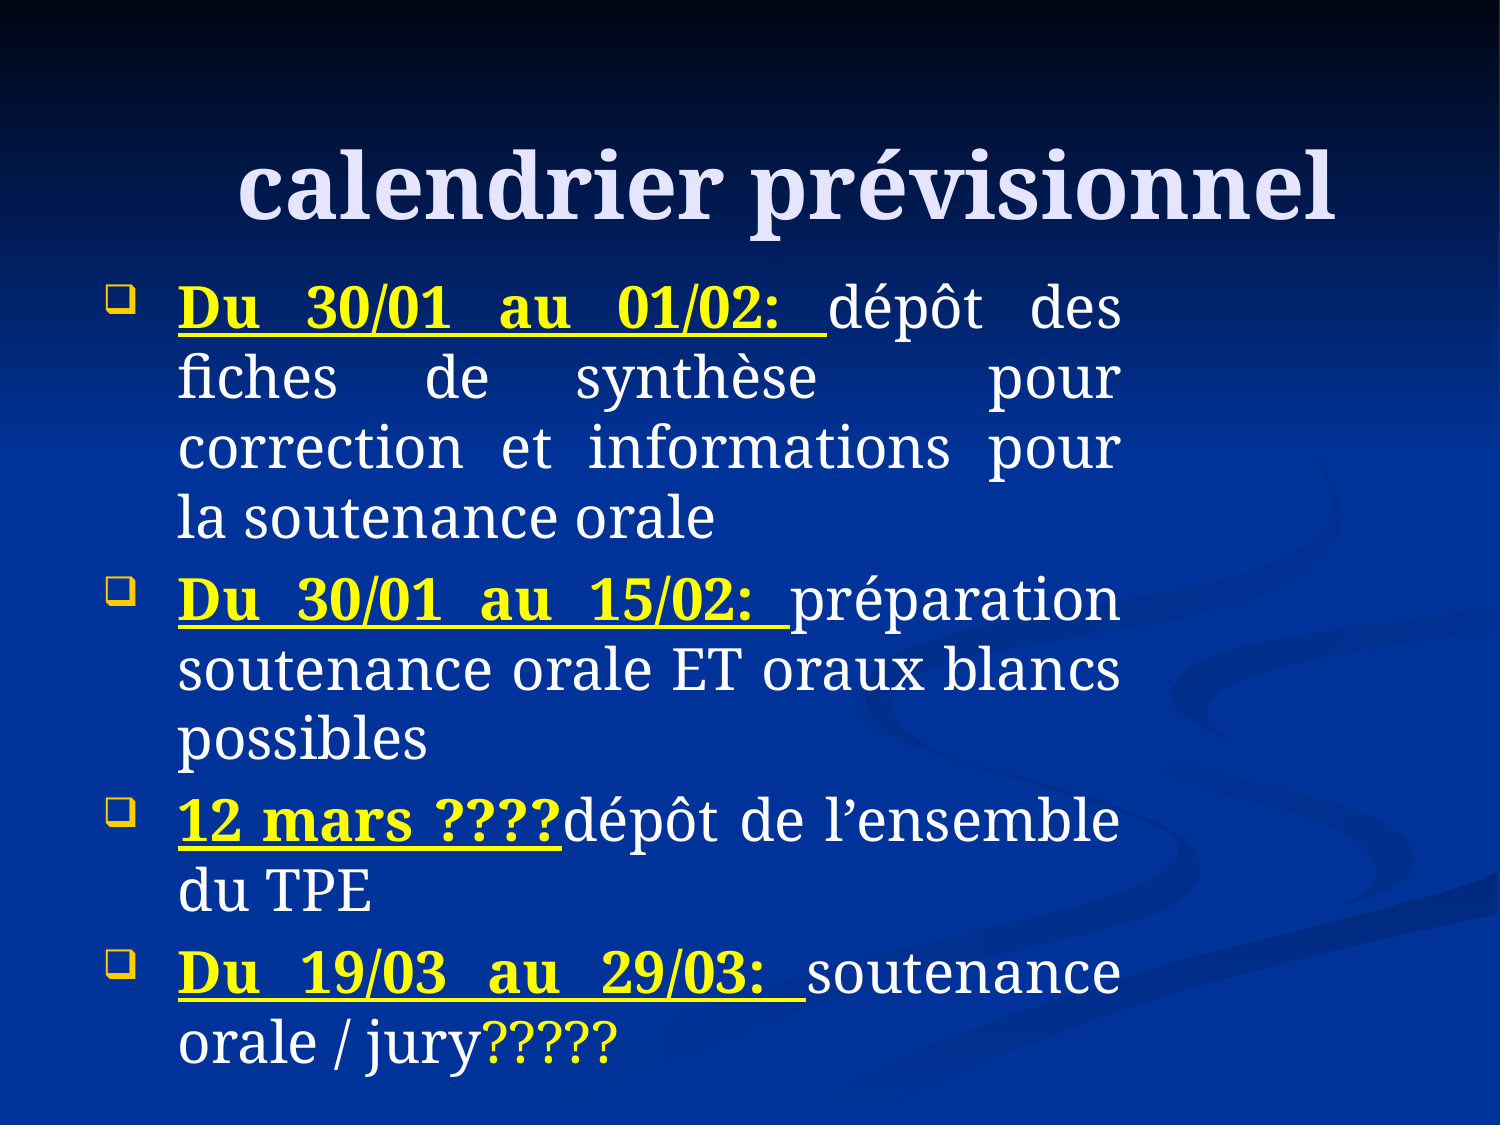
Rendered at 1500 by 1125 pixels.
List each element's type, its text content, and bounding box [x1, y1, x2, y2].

subtitle Du 30/01 au 01/02: dépôt des fiches de synthèse pour correction et informations pour la soutenance orale Du 30/01 au 15/02: préparation soutenance orale ET oraux blancs possibles 12 mars ????dépôt de l’ensemble du TPE Du 19/03 au 29/03: soutenance orale / jury????? [87, 262, 1138, 1088]
title calendrier prévisionnel [150, 24, 1425, 341]
